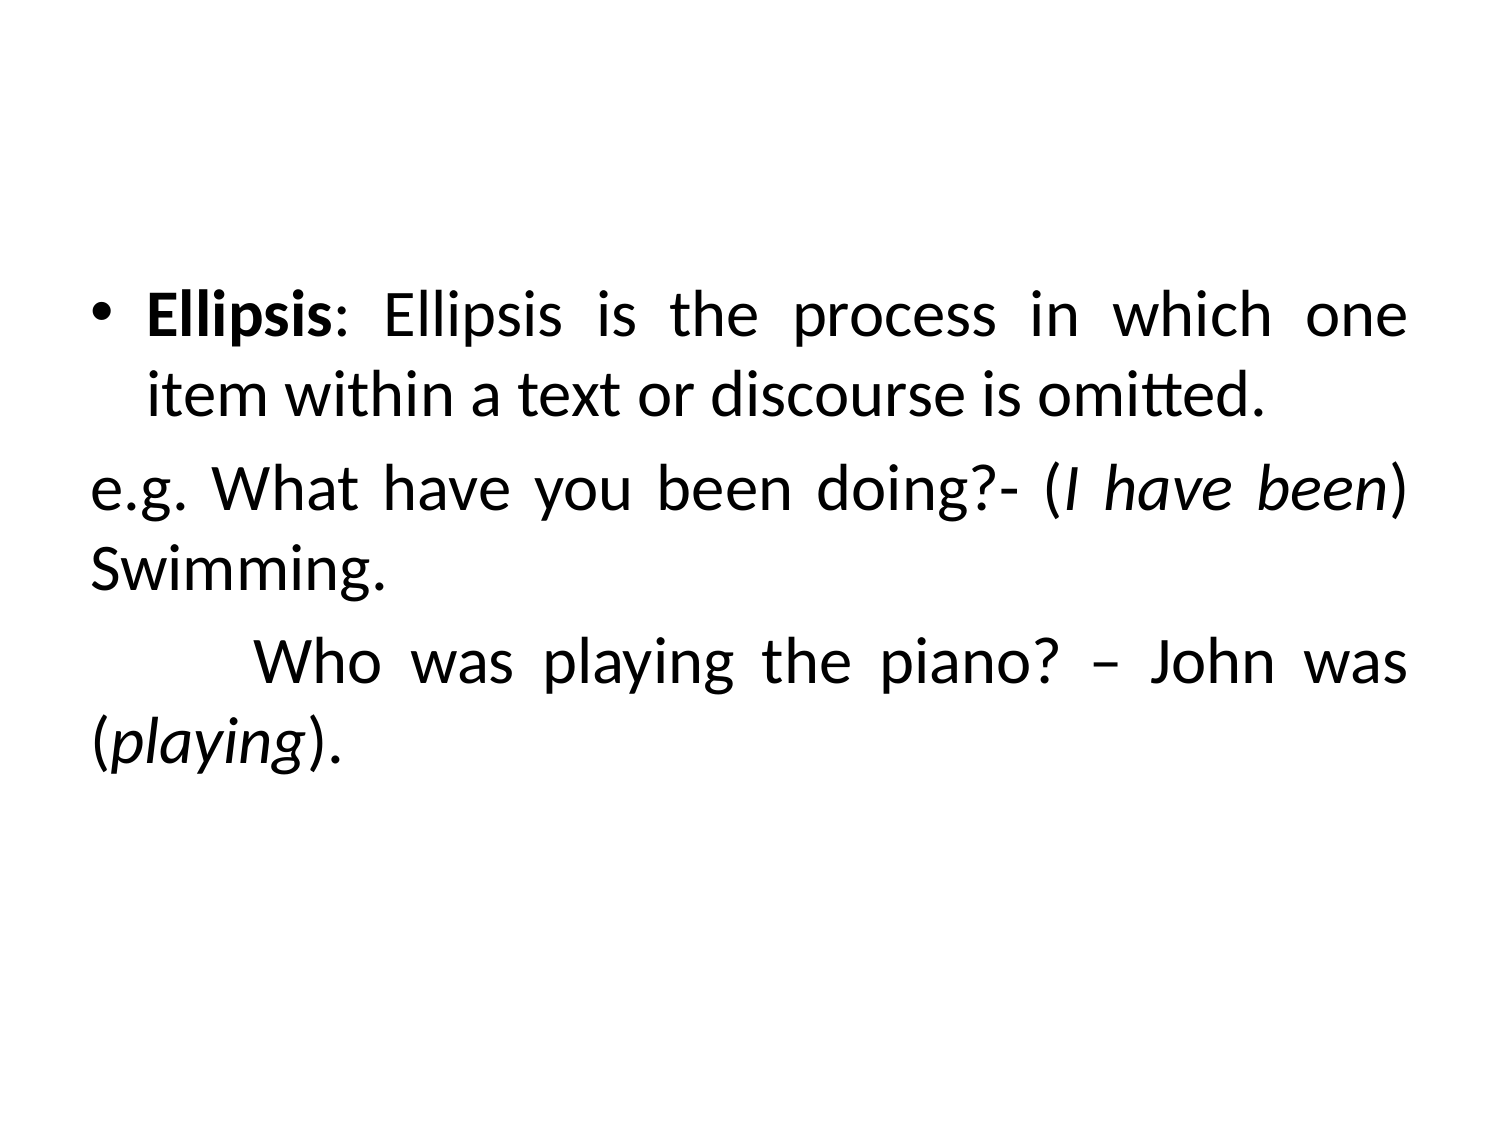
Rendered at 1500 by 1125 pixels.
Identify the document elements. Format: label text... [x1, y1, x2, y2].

list Ellipsis: Ellipsis is the process in which one item within a text or discourse is omitted. e.g. What have you been doing?- (I have been) Swimming. Who was playing the piano? – John was (playing). [75, 262, 1425, 1005]
